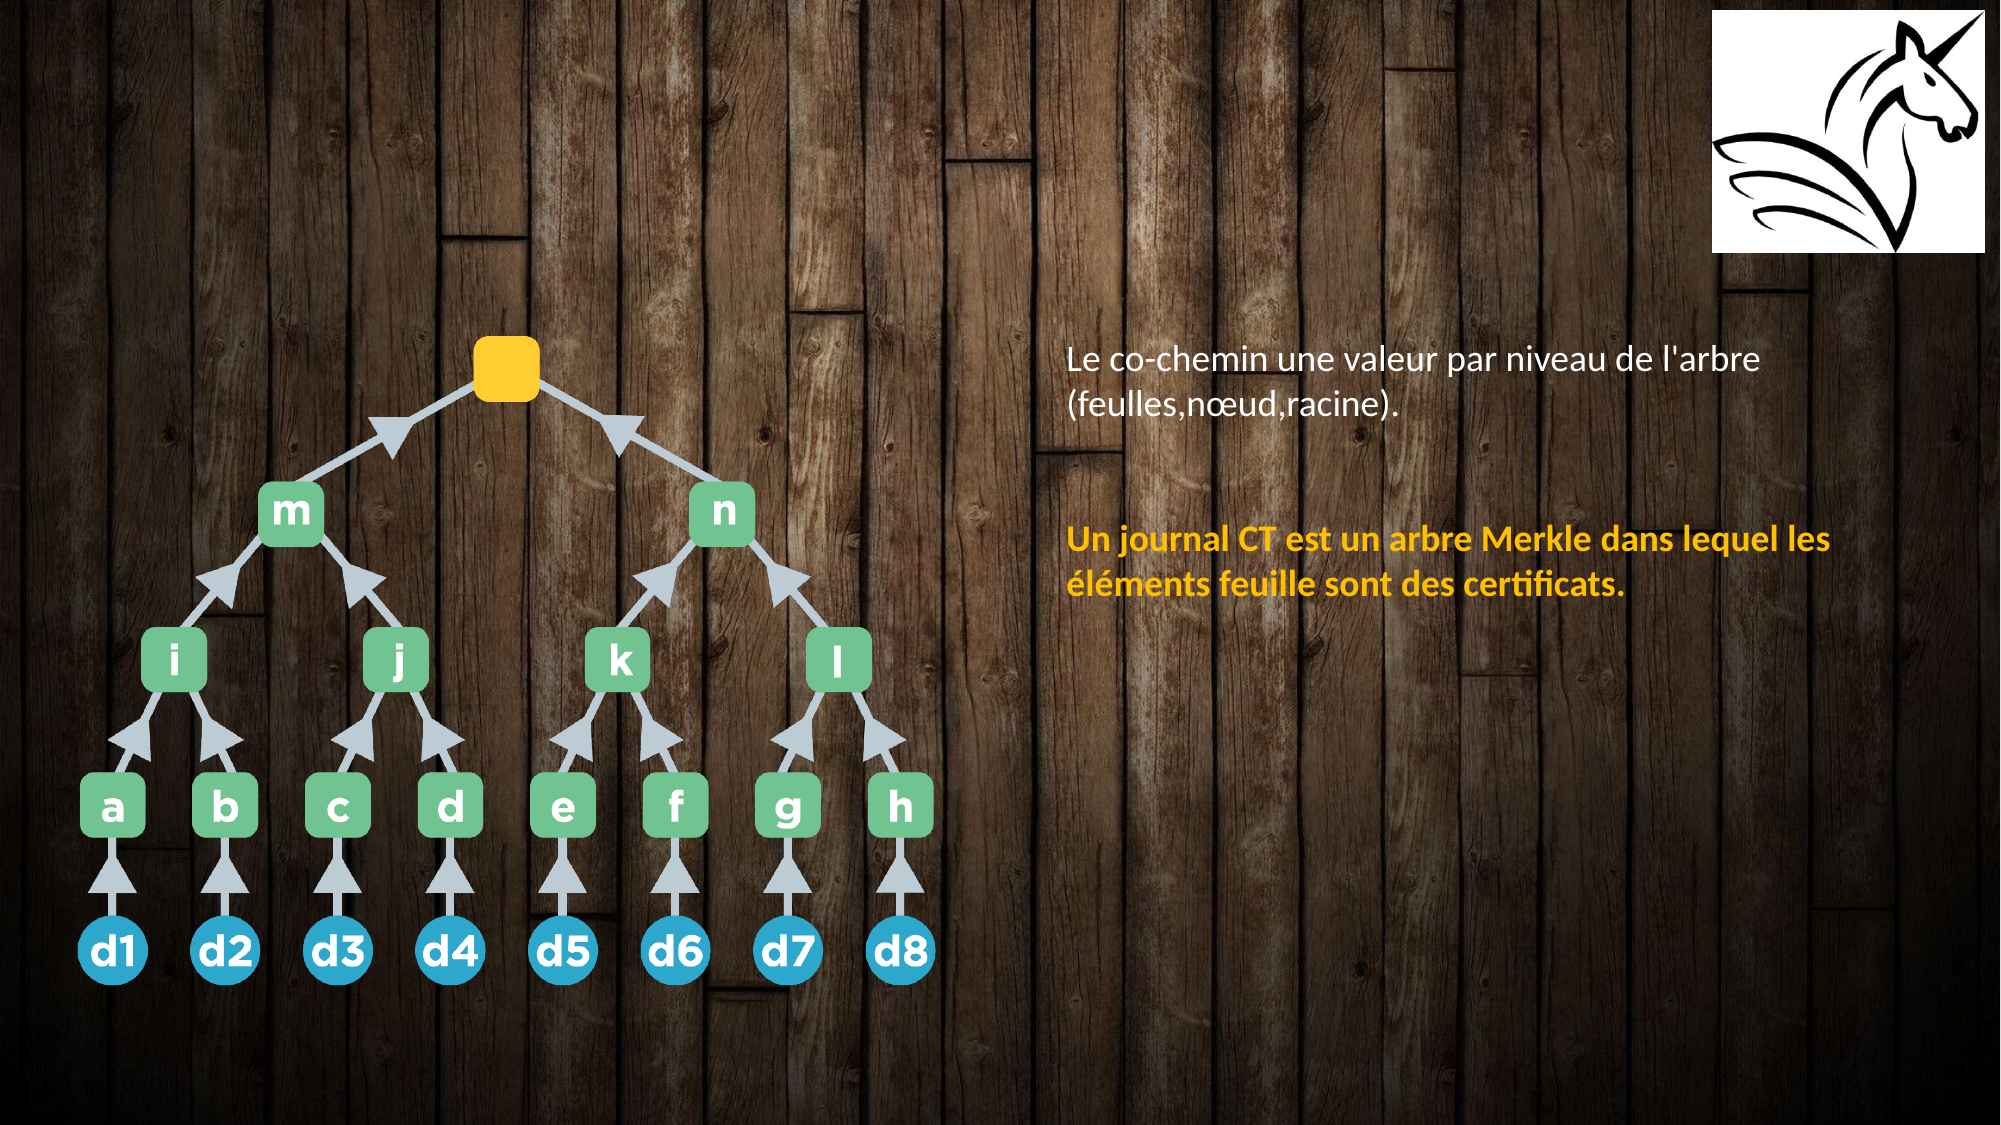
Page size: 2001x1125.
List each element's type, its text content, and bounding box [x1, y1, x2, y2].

picture [0, 0, 2001, 1125]
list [61, 308, 948, 1034]
text_box Le co-chemin une valeur par niveau de l'arbre (feulles,nœud,racine). Un journal CT est un arbre Merkle dans lequel les éléments feuille sont des certificats. [1051, 326, 1895, 612]
